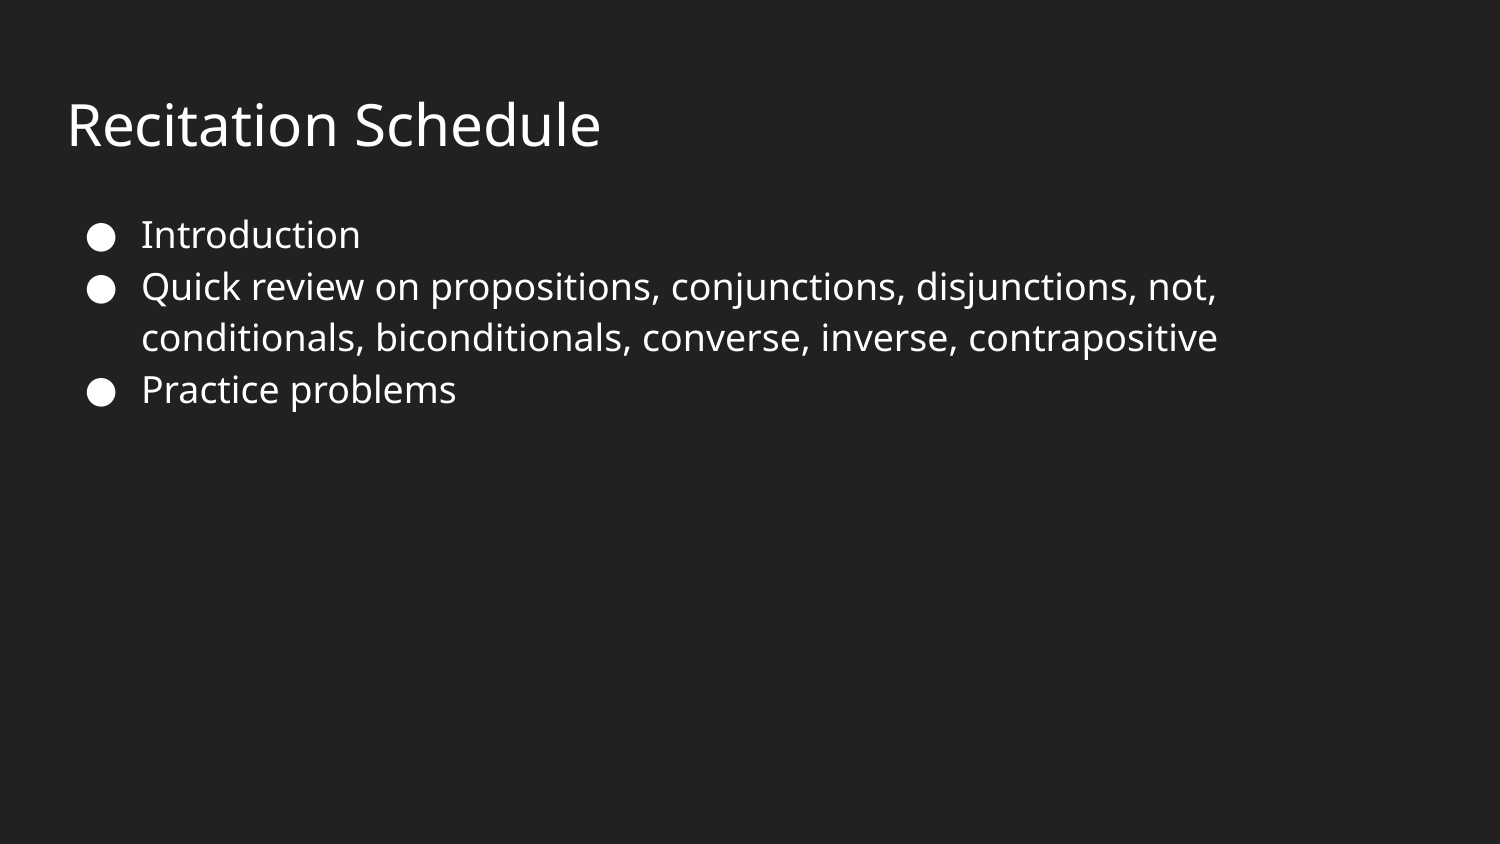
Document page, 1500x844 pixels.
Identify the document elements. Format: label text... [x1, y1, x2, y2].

title Recitation Schedule [51, 72, 1449, 167]
list Introduction Quick review on propositions, conjunctions, disjunctions, not, conditionals, biconditionals, converse, inverse, contrapositive Practice problems [51, 189, 1449, 750]
